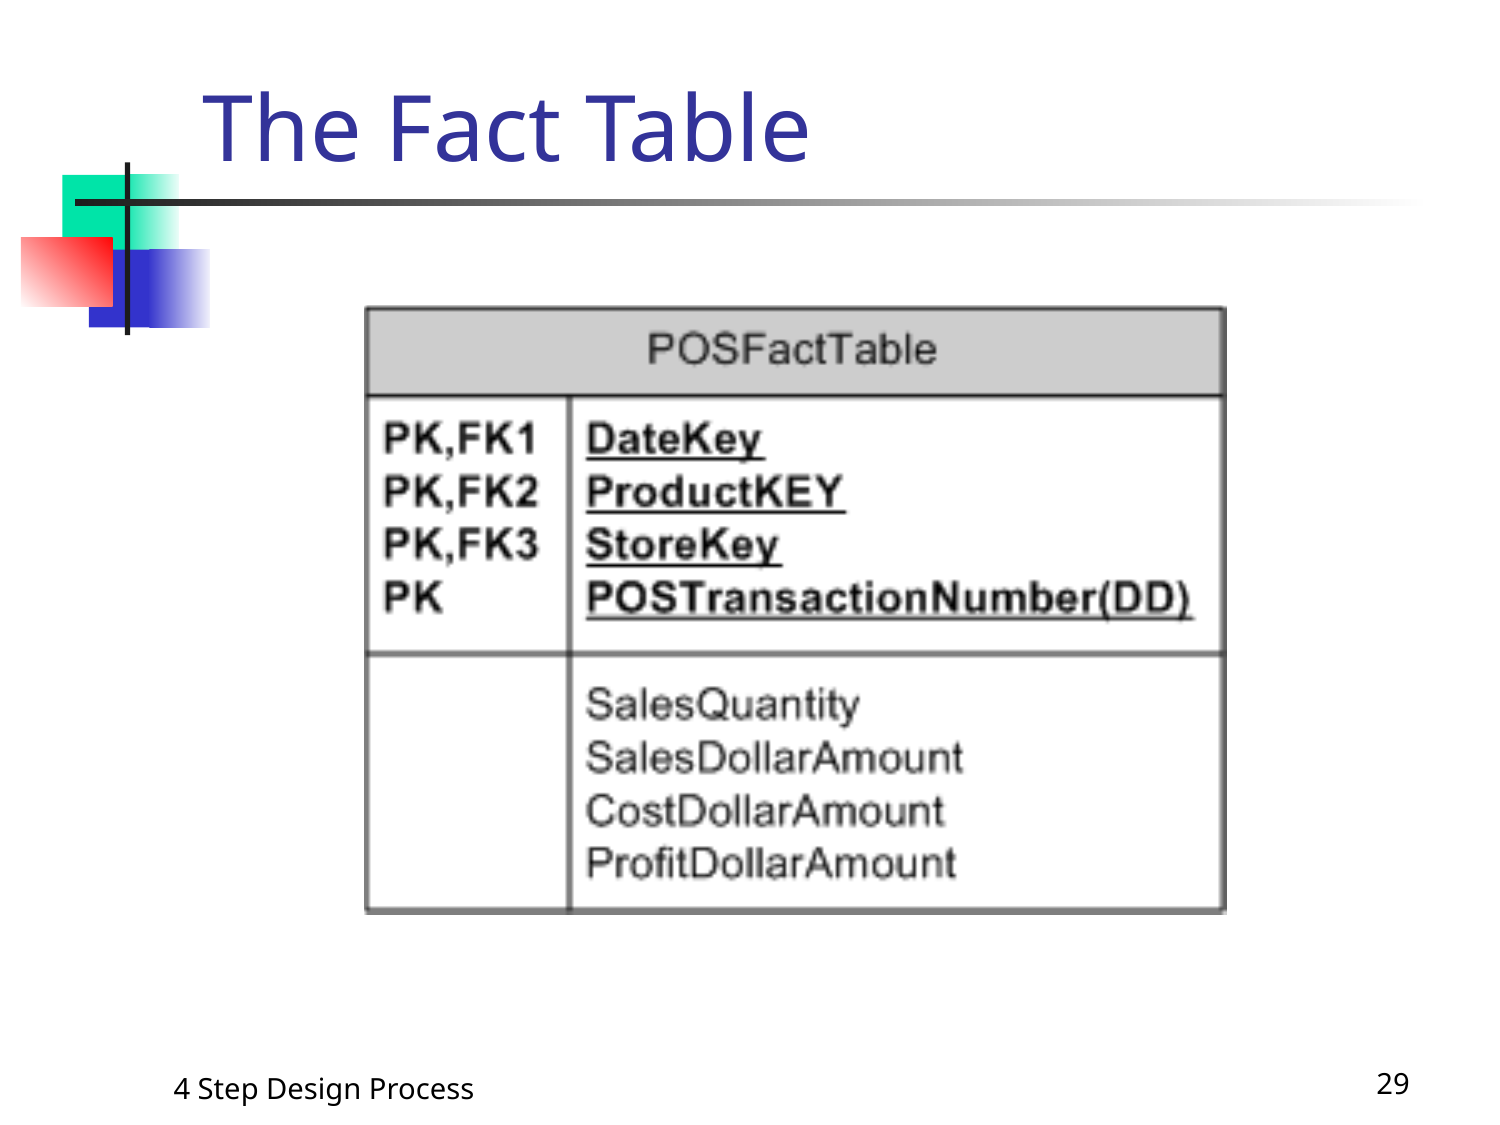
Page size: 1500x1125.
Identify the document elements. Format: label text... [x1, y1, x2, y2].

picture [363, 304, 1227, 915]
slide_number 29 [1112, 1037, 1426, 1113]
title The Fact Table [187, 0, 1467, 188]
footer 4 Step Design Process [158, 1037, 634, 1113]
